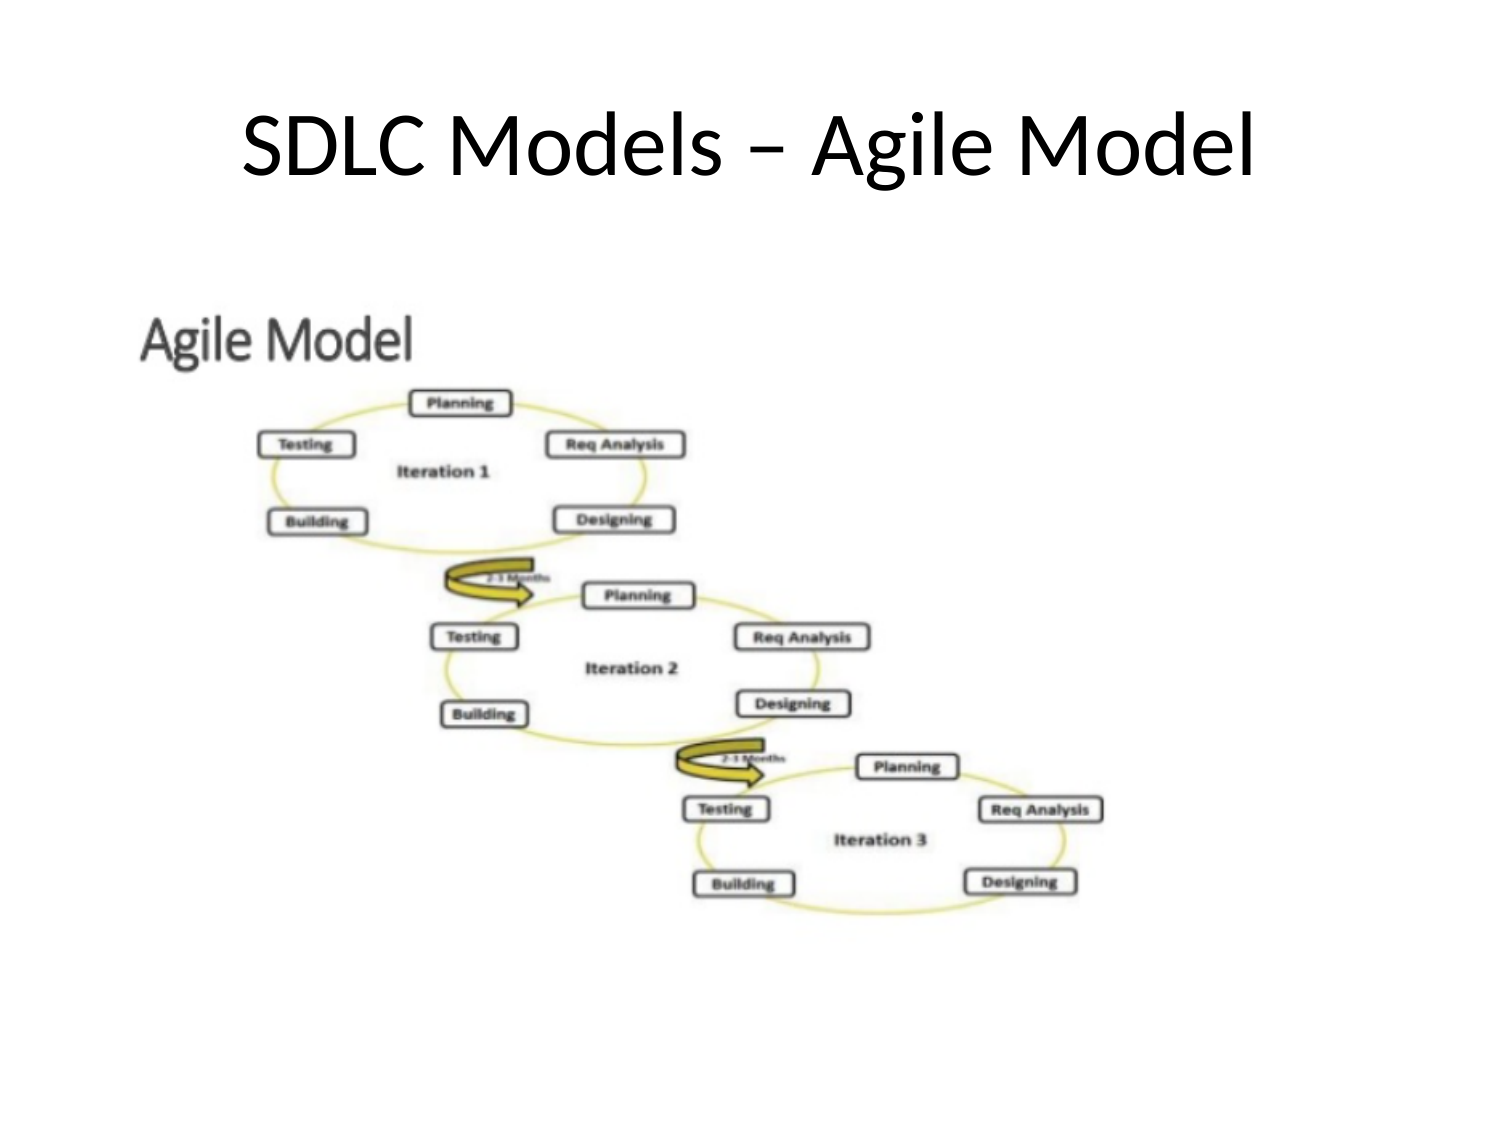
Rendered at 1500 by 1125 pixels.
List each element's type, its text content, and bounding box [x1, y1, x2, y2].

picture [112, 287, 1213, 951]
title SDLC Models – Agile Model [75, 45, 1425, 233]
